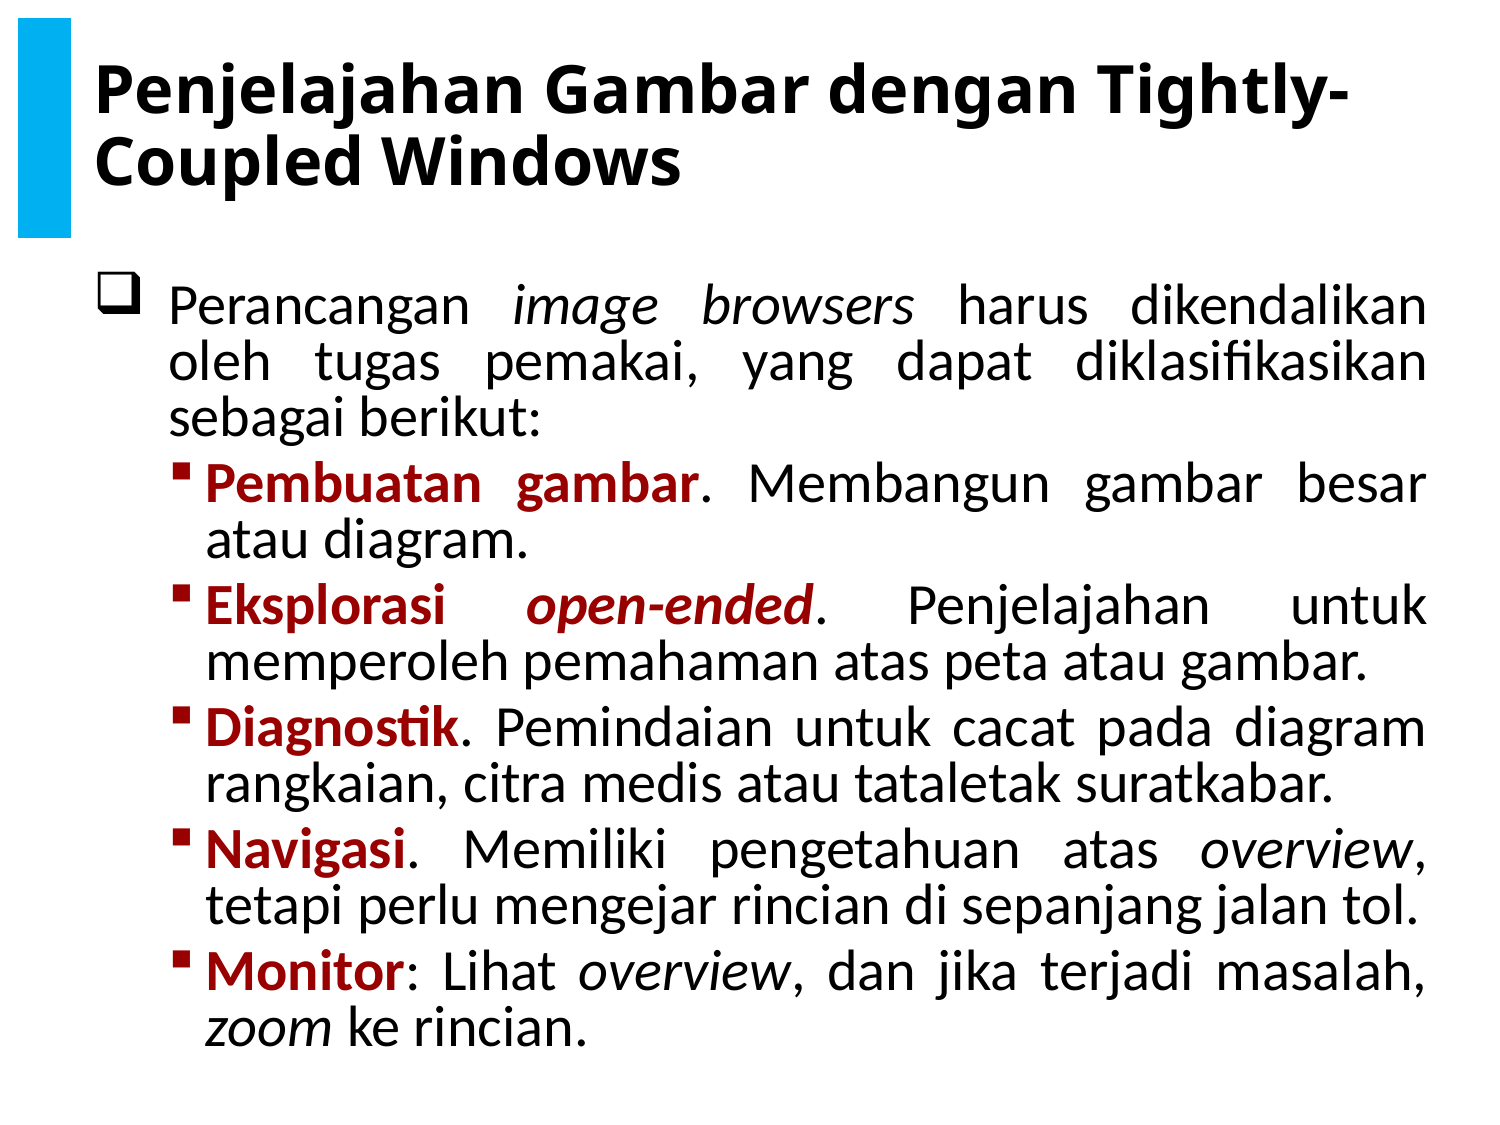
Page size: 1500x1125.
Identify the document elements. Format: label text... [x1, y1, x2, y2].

list Perancangan image browsers harus dikendalikan oleh tugas pemakai, yang dapat diklasifikasikan sebagai berikut: Pembuatan gambar. Membangun gambar besar atau diagram. Eksplorasi open-ended. Penjelajahan untuk memperoleh pemahaman atas peta atau gambar. Diagnostik. Pemindaian untuk cacat pada diagram rangkaian, citra medis atau tataletak suratkabar. Navigasi. Memiliki pengetahuan atas overview, tetapi perlu mengejar rincian di sepanjang jalan tol. Monitor: Lihat overview, dan jika terjadi masalah, zoom ke rincian. [78, 272, 1443, 1070]
title Penjelajahan Gambar dengan Tightly-Coupled Windows [78, 19, 1443, 237]
